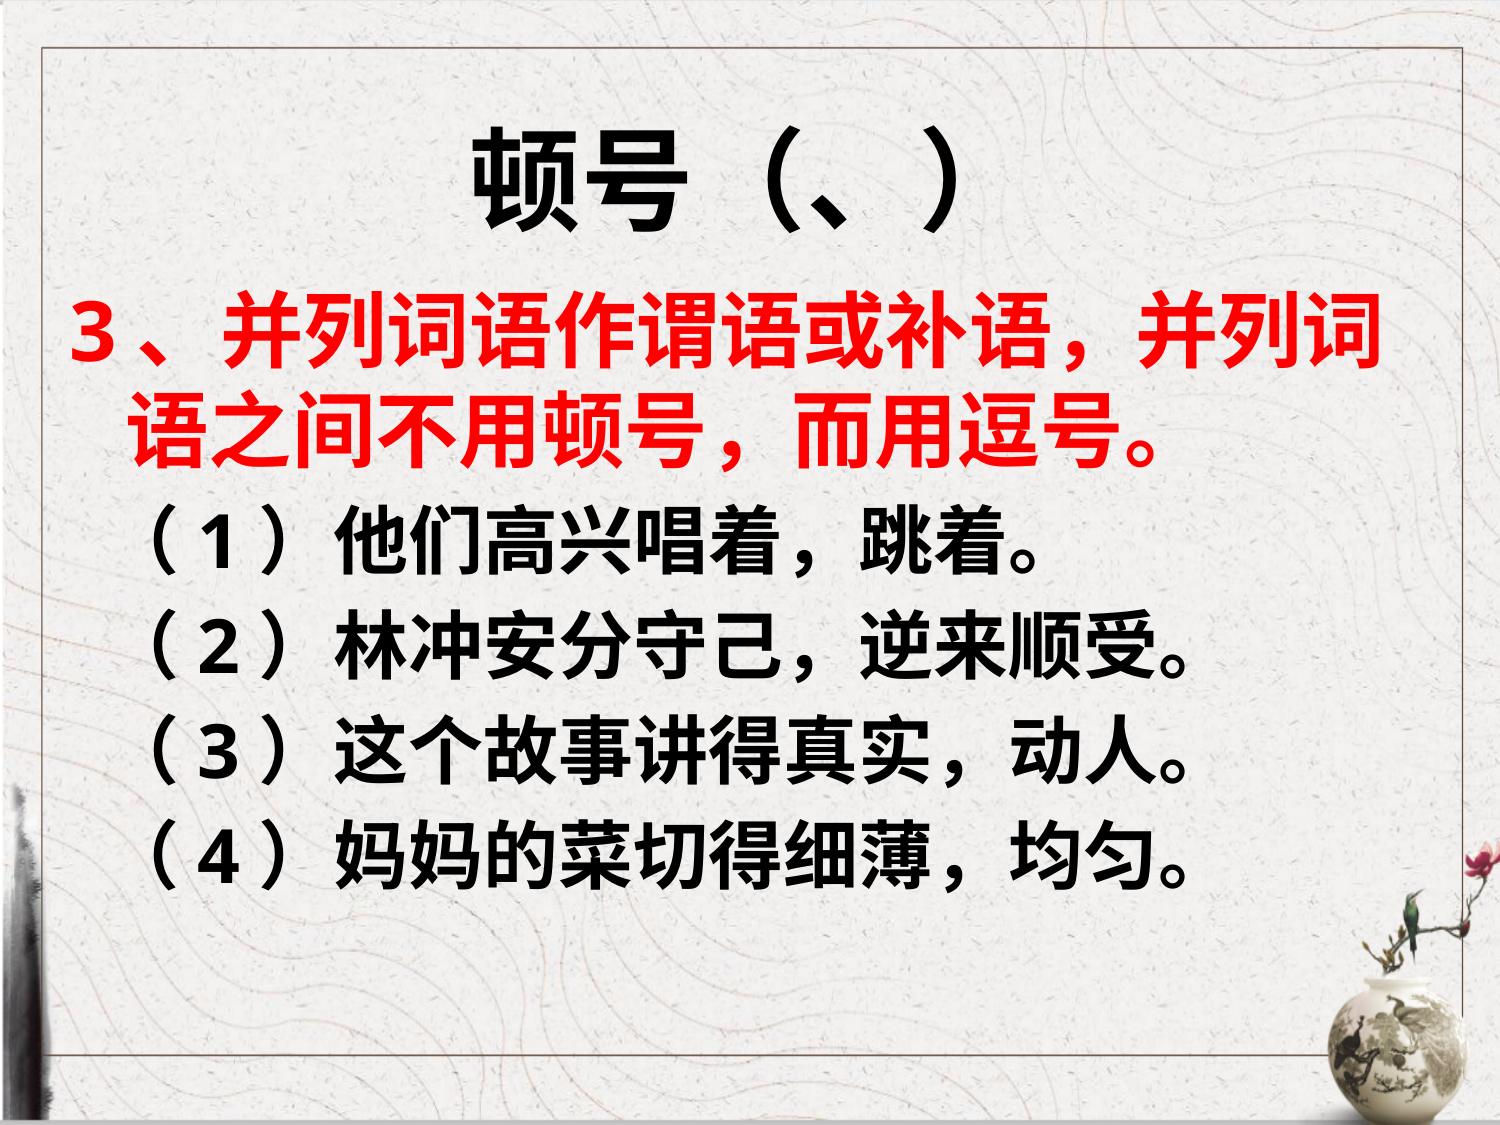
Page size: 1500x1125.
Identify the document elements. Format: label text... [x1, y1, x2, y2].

title 顿号（、） [74, 83, 1426, 270]
picture [0, 0, 1500, 1125]
list 3、并列词语作谓语或补语，并列词语之间不用顿号，而用逗号。 （1）他们高兴唱着，跳着。 （2）林冲安分守己，逆来顺受。 （3）这个故事讲得真实，动人。 （4）妈妈的菜切得细薄，均匀。 [54, 270, 1426, 1019]
